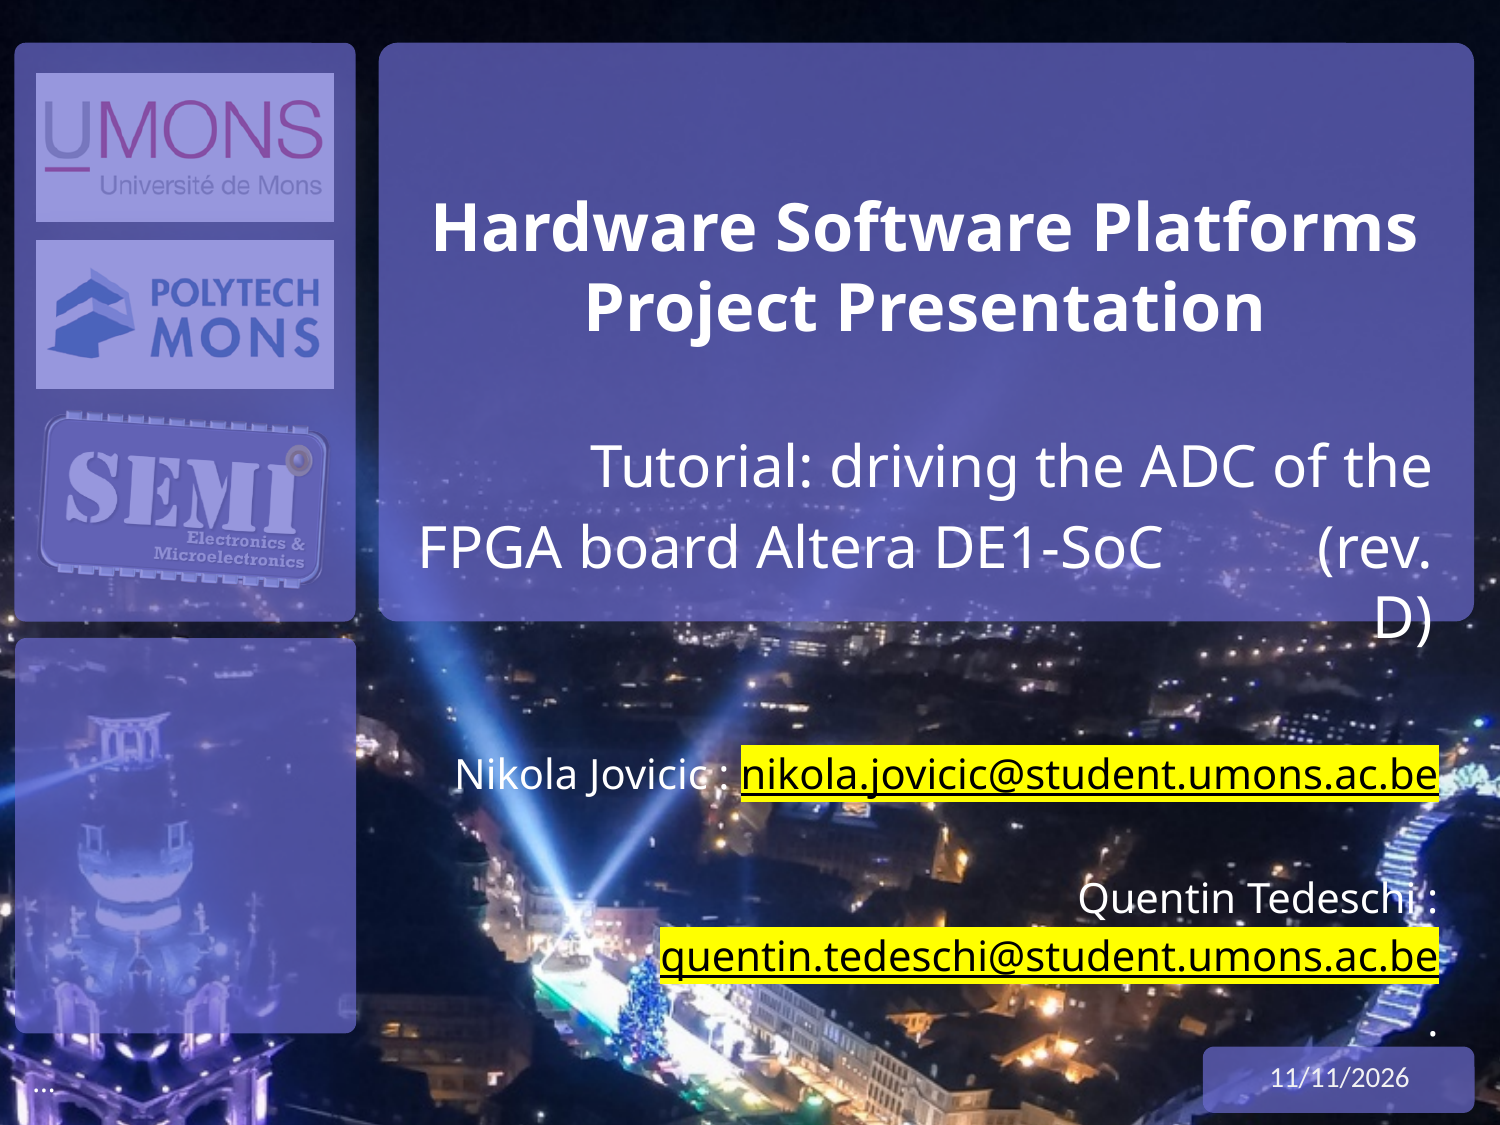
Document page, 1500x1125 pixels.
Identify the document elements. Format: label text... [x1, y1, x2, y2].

picture [0, 0, 1500, 1125]
subtitle Tutorial: driving the ADC of the FPGA board Altera DE1-SoC (rev. D) [383, 421, 1449, 587]
text_box Nikola Jovicic : nikola.jovicic@student.umons.ac.be Quentin Tedeschi : quentin.tedeschi@student.umons.ac.be . [360, 740, 1454, 905]
title Hardware Software Platforms Project Presentation [396, 143, 1454, 386]
